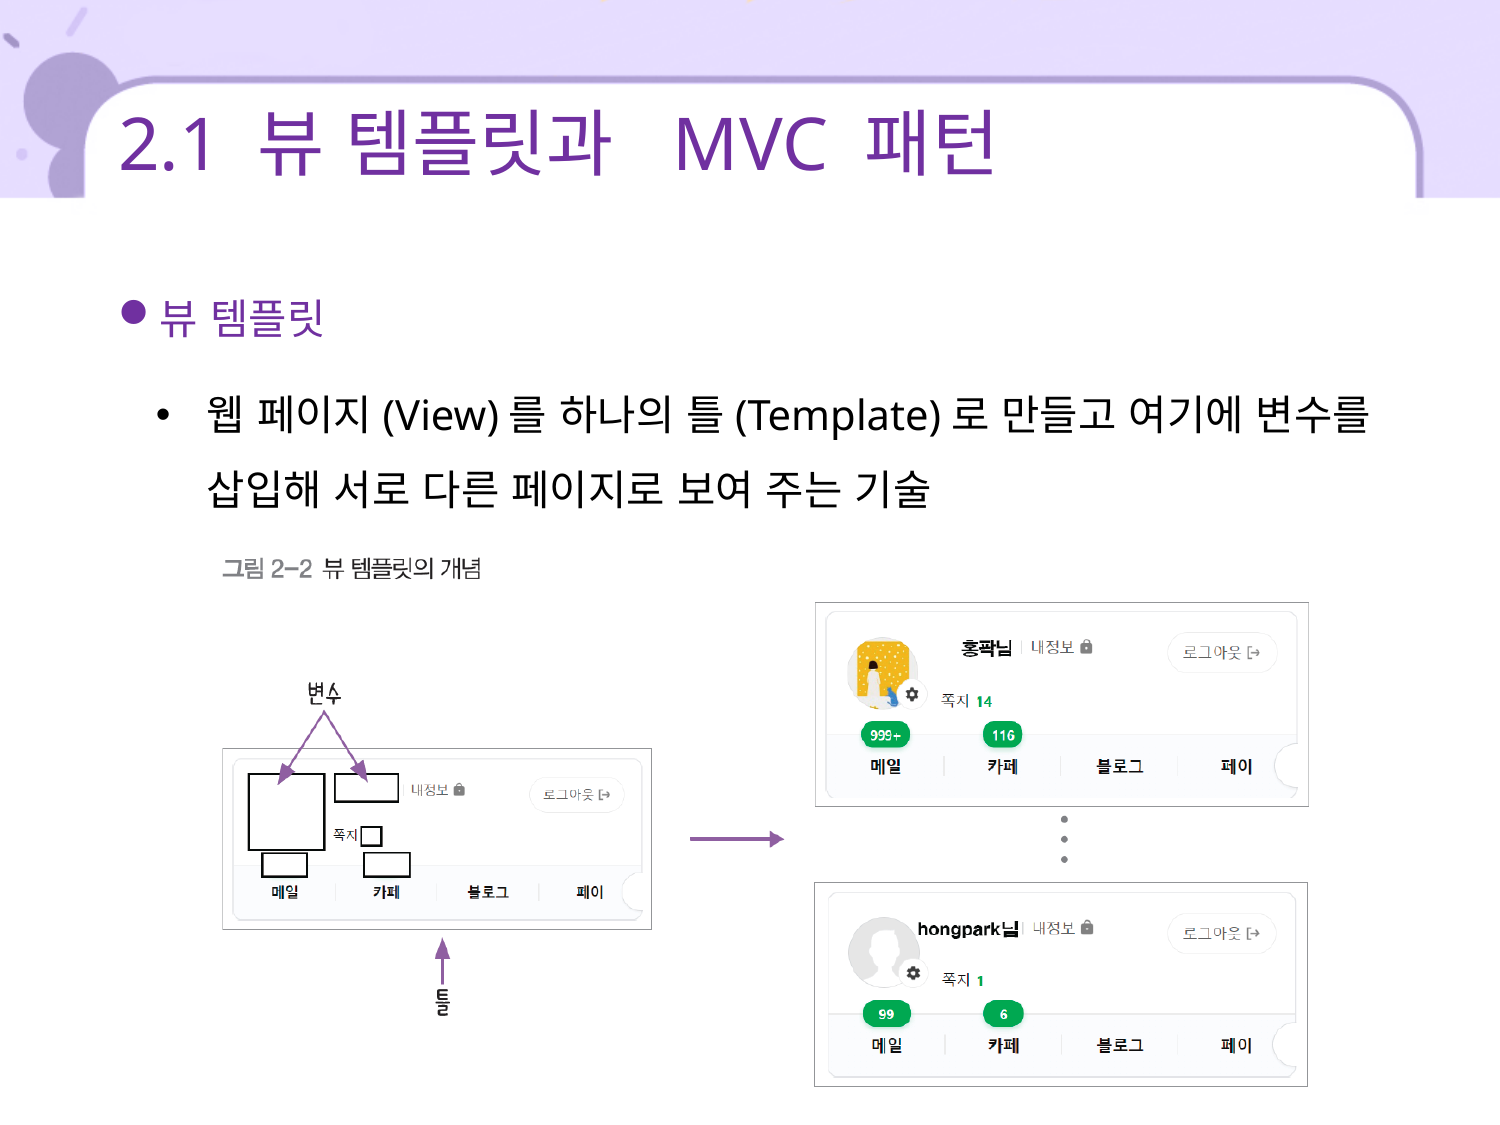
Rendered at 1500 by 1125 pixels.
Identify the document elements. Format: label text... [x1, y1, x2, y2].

title 2.1 뷰 템플릿과 MVC 패턴 [103, 80, 1397, 213]
list 뷰 템플릿 웹 페이지(View)를 하나의 틀(Template)로 만들고 여기에 변수를 삽입해 서로 다른 페이지로 보여 주는 기술 [103, 260, 1397, 1088]
picture [0, 0, 1500, 1125]
